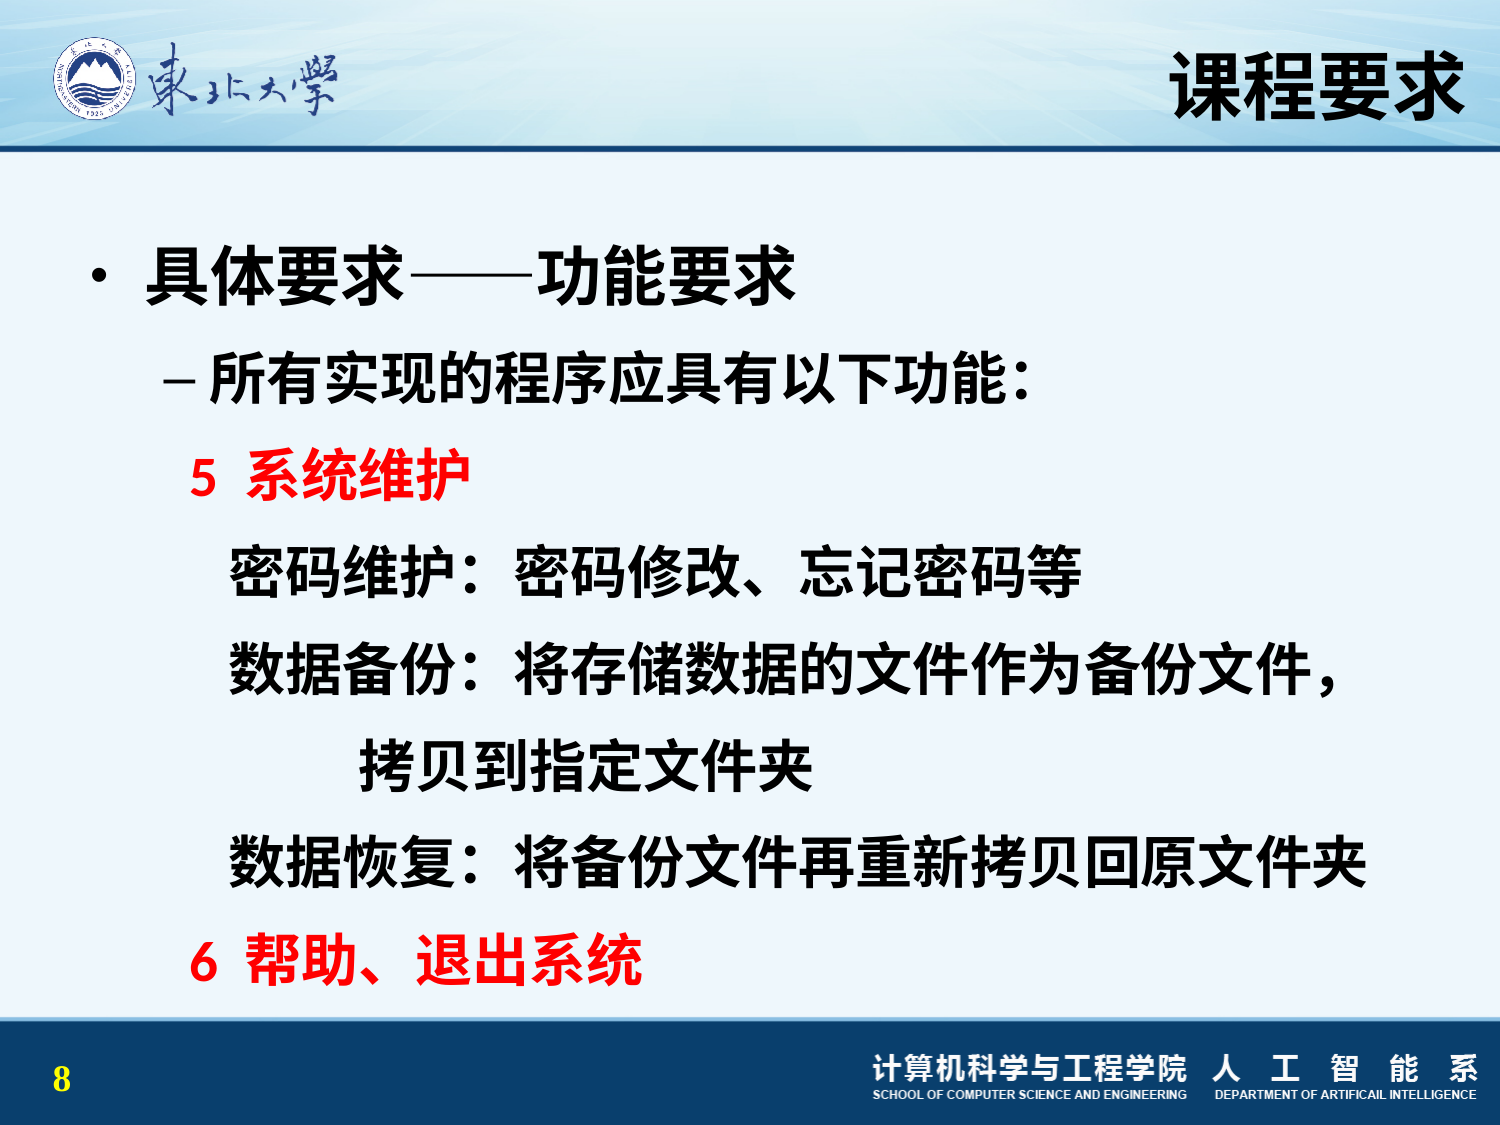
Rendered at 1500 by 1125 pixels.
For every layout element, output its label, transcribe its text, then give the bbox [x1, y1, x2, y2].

list 具体要求——功能要求 所有实现的程序应具有以下功能： 5 系统维护 密码维护：密码修改、忘记密码等 数据备份：将存储数据的文件作为备份文件， 拷贝到指定文件夹 数据恢复：将备份文件再重新拷贝回原文件夹 6 帮助、退出系统 [75, 208, 1471, 1005]
picture [0, 0, 1500, 1125]
title 课程要求 [371, 19, 1483, 149]
